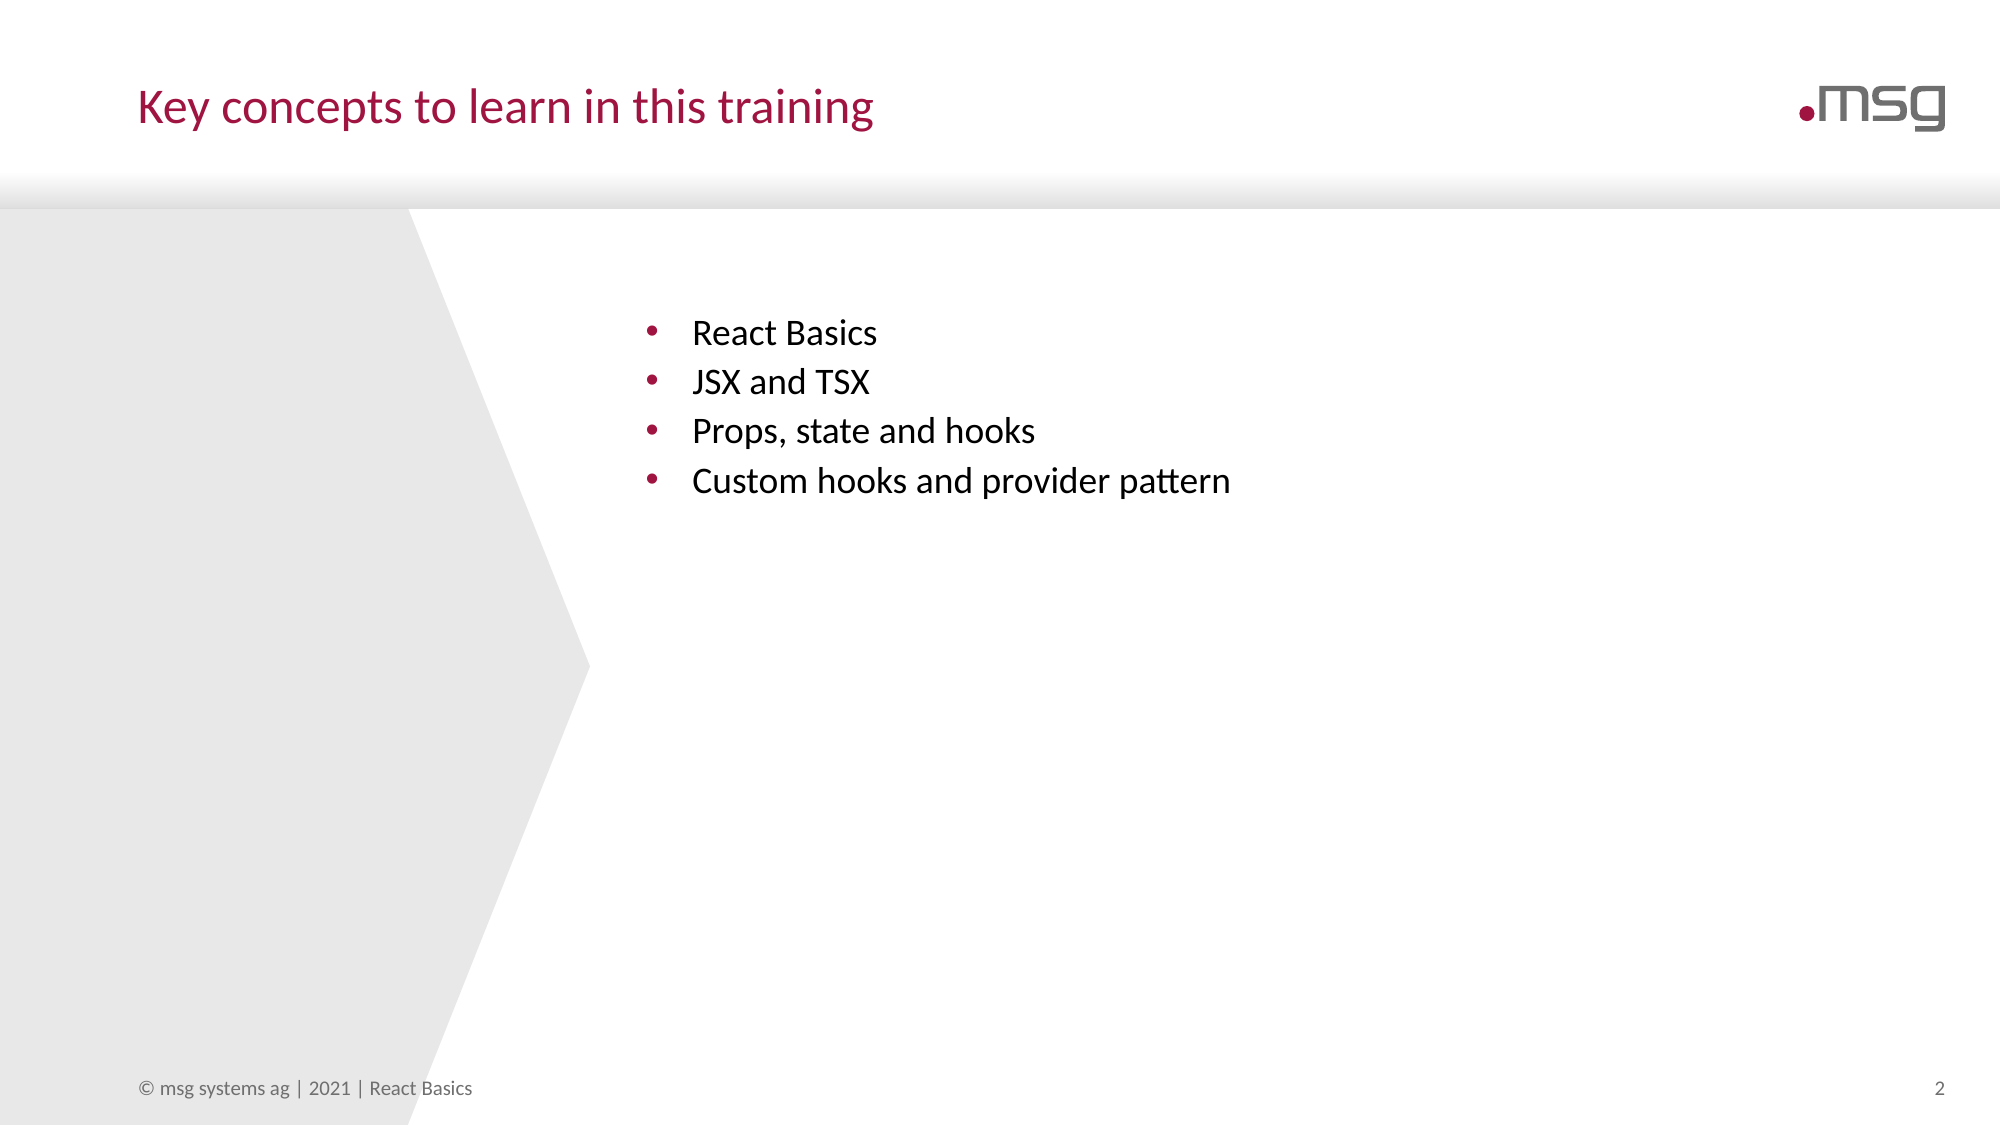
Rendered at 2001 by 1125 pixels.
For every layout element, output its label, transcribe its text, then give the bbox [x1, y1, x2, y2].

list React Basics JSX and TSX Props, state and hooks Custom hooks and provider pattern [645, 303, 1863, 1035]
slide_number 2 [1862, 1071, 1945, 1104]
title Key concepts to learn in this training [138, 80, 1733, 209]
footer © msg systems ag | 2021 | React Basics [138, 1071, 1338, 1104]
